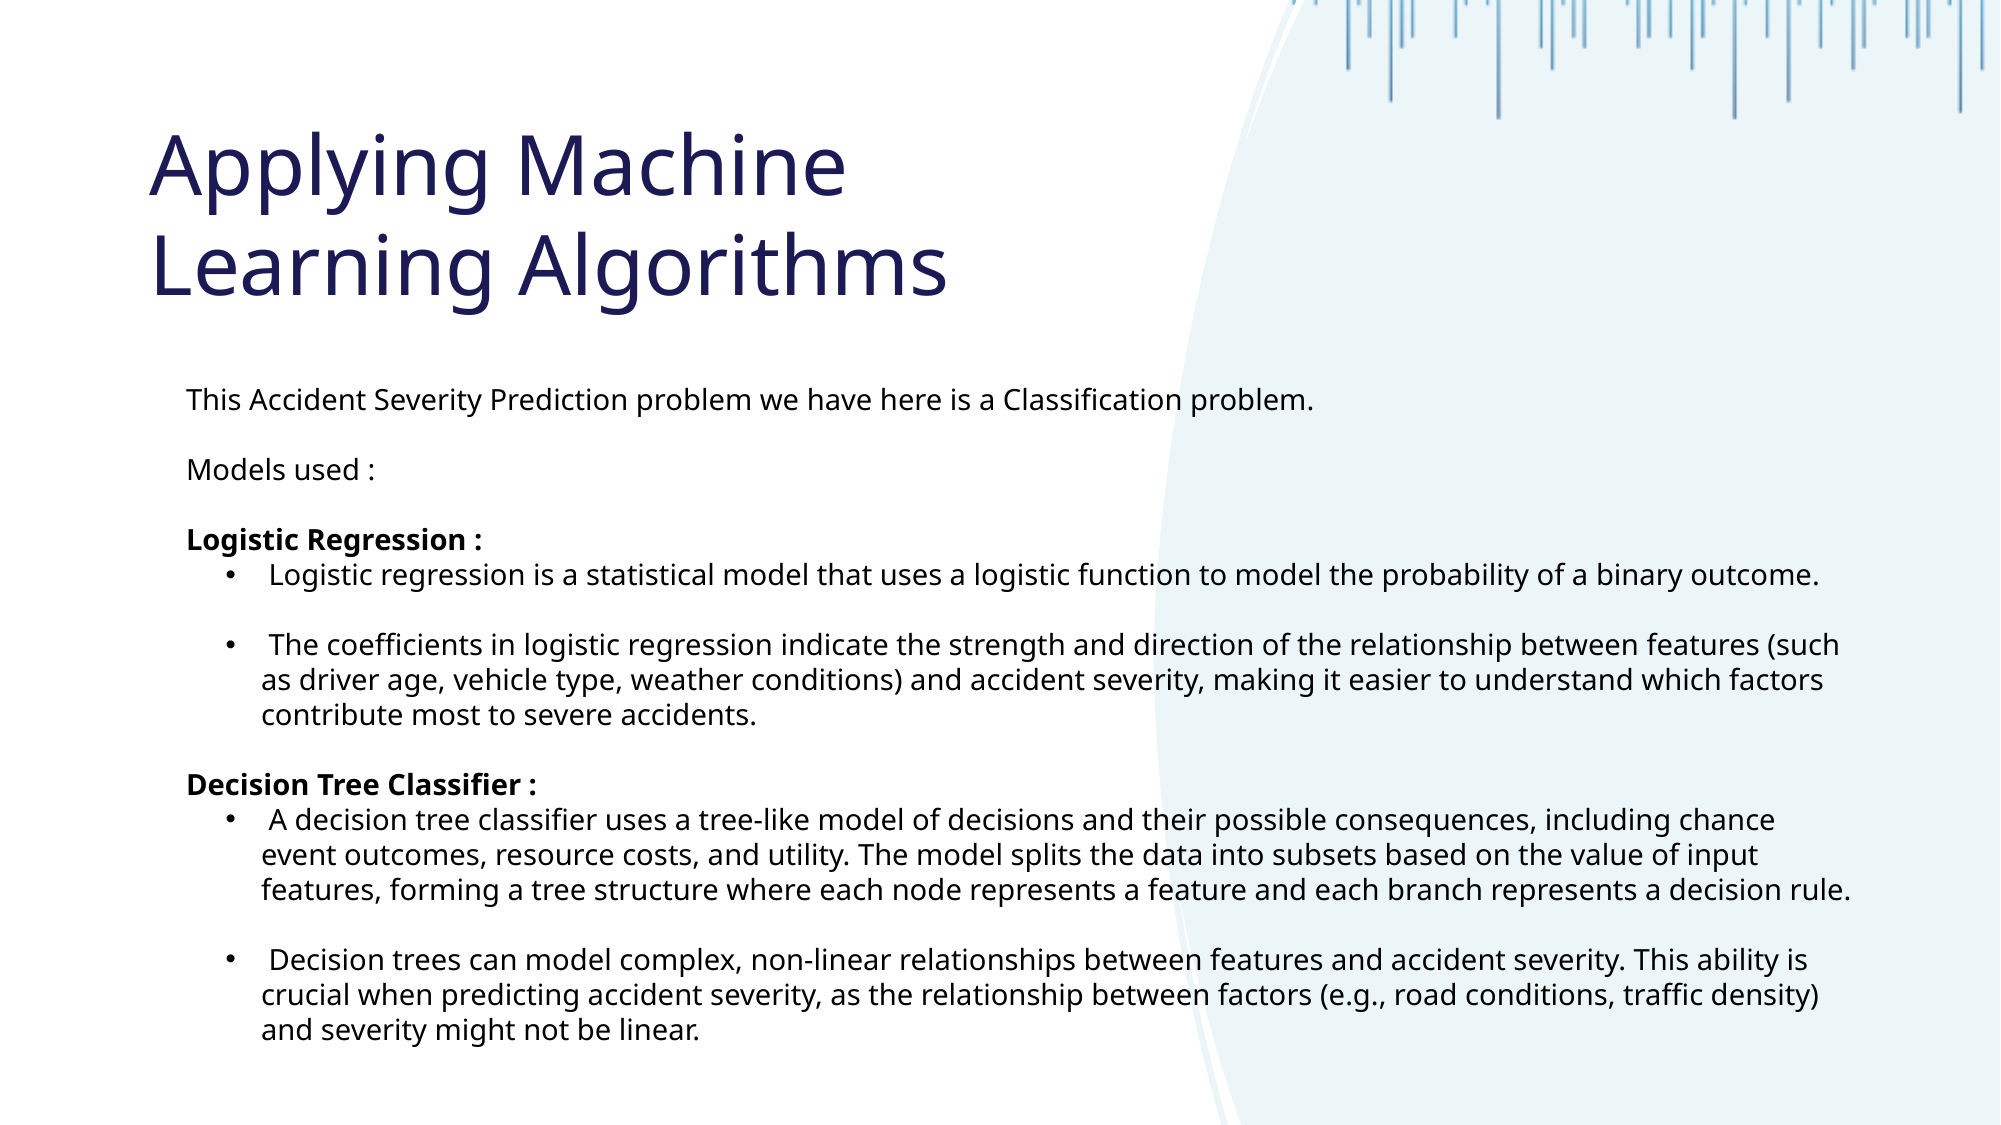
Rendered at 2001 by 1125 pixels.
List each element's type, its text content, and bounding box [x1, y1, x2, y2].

picture [1153, 0, 2000, 1125]
text_box This Accident Severity Prediction problem we have here is a Classification problem. Models used : Logistic Regression : Logistic regression is a statistical model that uses a logistic function to model the probability of a binary outcome. The coefficients in logistic regression indicate the strength and direction of the relationship between features (such as driver age, vehicle type, weather conditions) and accident severity, making it easier to understand which factors contribute most to severe accidents. Decision Tree Classifier : A decision tree classifier uses a tree-like model of decisions and their possible consequences, including chance event outcomes, resource costs, and utility. The model splits the data into subsets based on the value of input features, forming a tree structure where each node represents a feature and each branch represents a decision rule. Decision trees can model complex, non-linear relationships between features and accident severity. This ability is crucial when predicting accident severity, as the relationship between factors (e.g., road conditions, traffic density) and severity might not be linear. [171, 374, 1153, 1054]
text_box Applying Machine Learning Algorithms [134, 104, 1153, 320]
